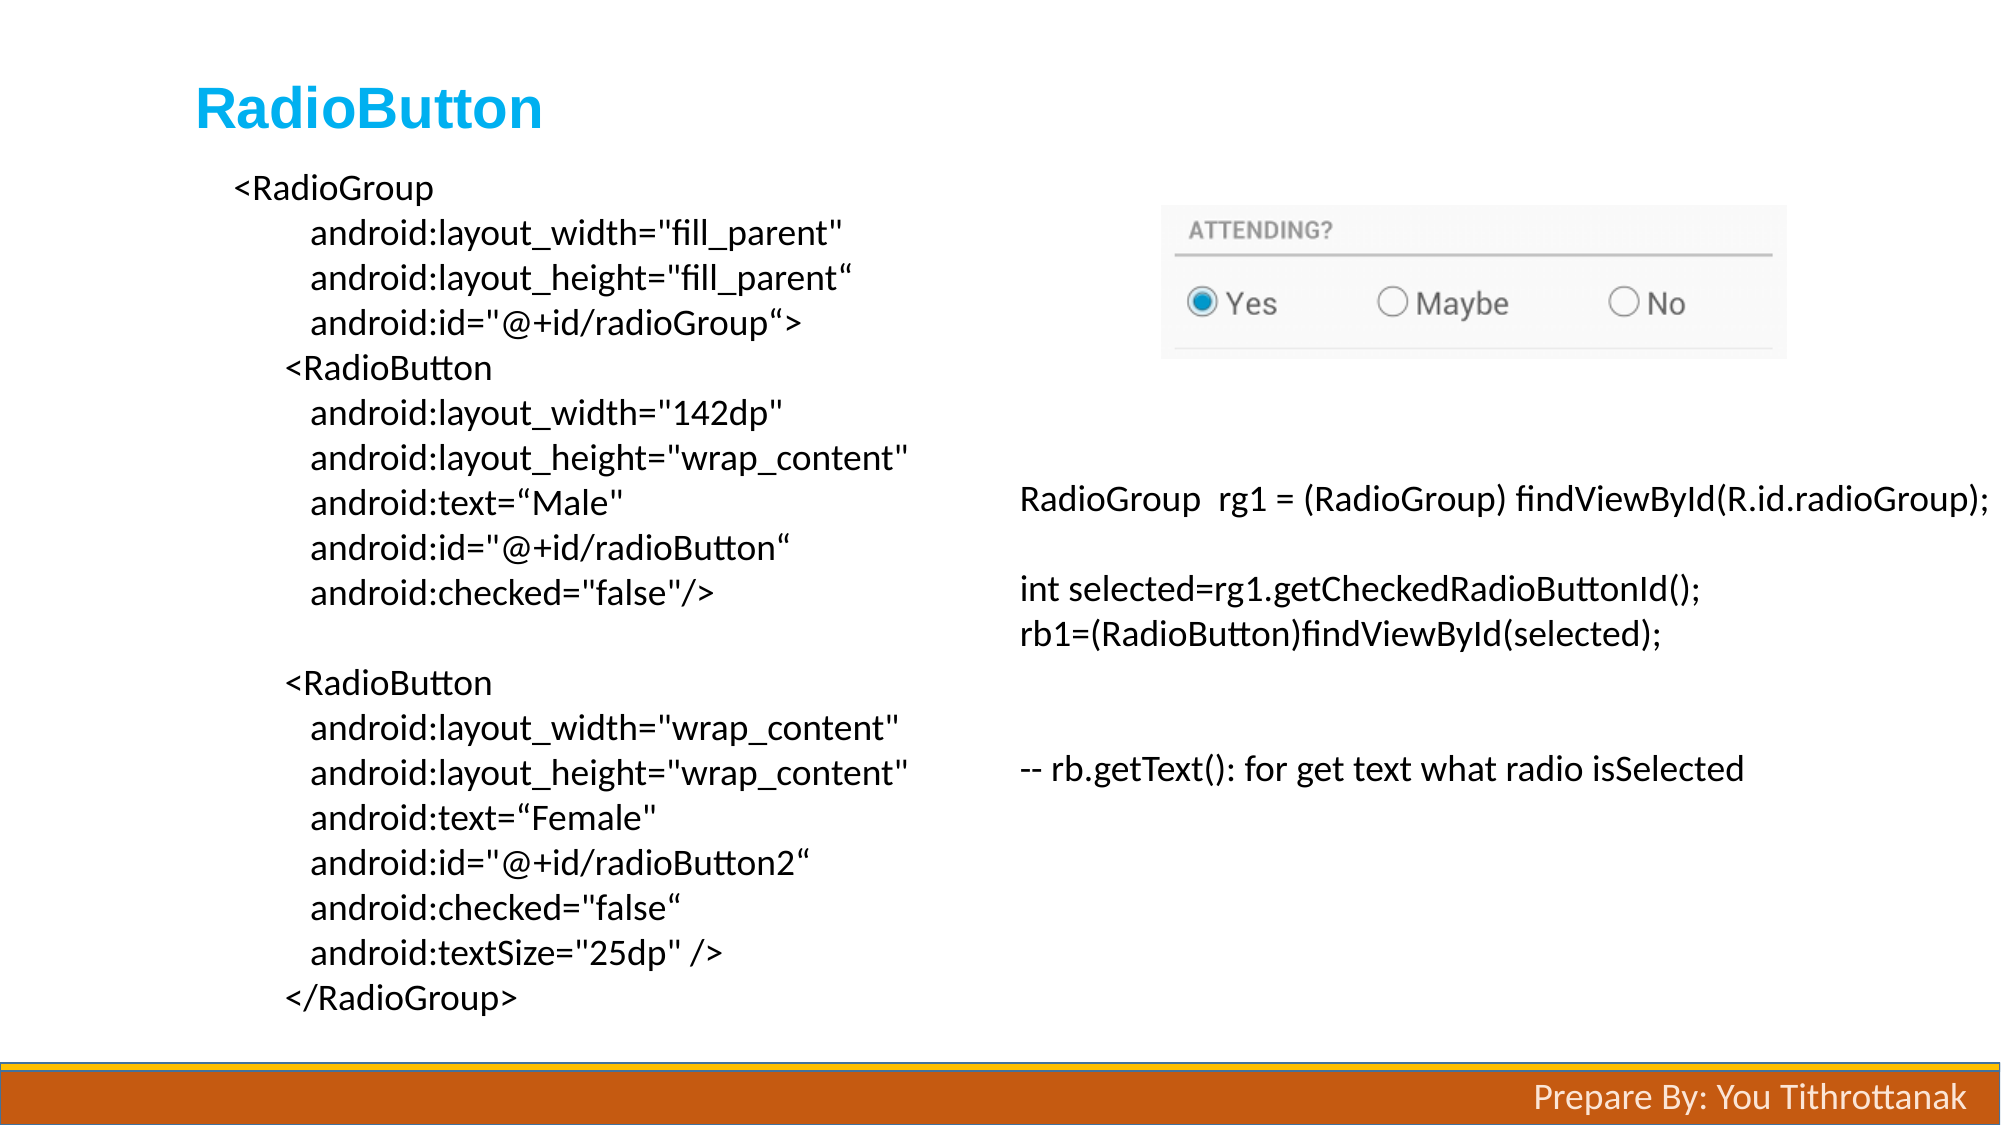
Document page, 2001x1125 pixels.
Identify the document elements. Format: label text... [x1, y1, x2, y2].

title RadioButton [180, 47, 1830, 174]
text_box RadioGroup rg1 = (RadioGroup) findViewById(R.id.radioGroup); int selected=rg1.getCheckedRadioButtonId(); rb1=(RadioButton)findViewById(selected); -- rb.getText(): for get text what radio isSelected [1005, 466, 2000, 797]
picture [1161, 205, 1787, 359]
text_box Prepare By: You Tithrottanak [1518, 1064, 2000, 1125]
text_box <RadioGroup android:layout_width="fill_parent" android:layout_height="fill_parent“ android:id="@+id/radioGroup“> <RadioButton android:layout_width="142dp" android:layout_height="wrap_content" android:text=“Male" android:id="@+id/radioButton“ android:checked="false"/> <RadioButton android:layout_width="wrap_content" android:layout_height="wrap_content" android:text=“Female" android:id="@+id/radioButton2“ android:checked="false“ android:textSize="25dp" /> </RadioGroup> [218, 155, 1219, 1026]
